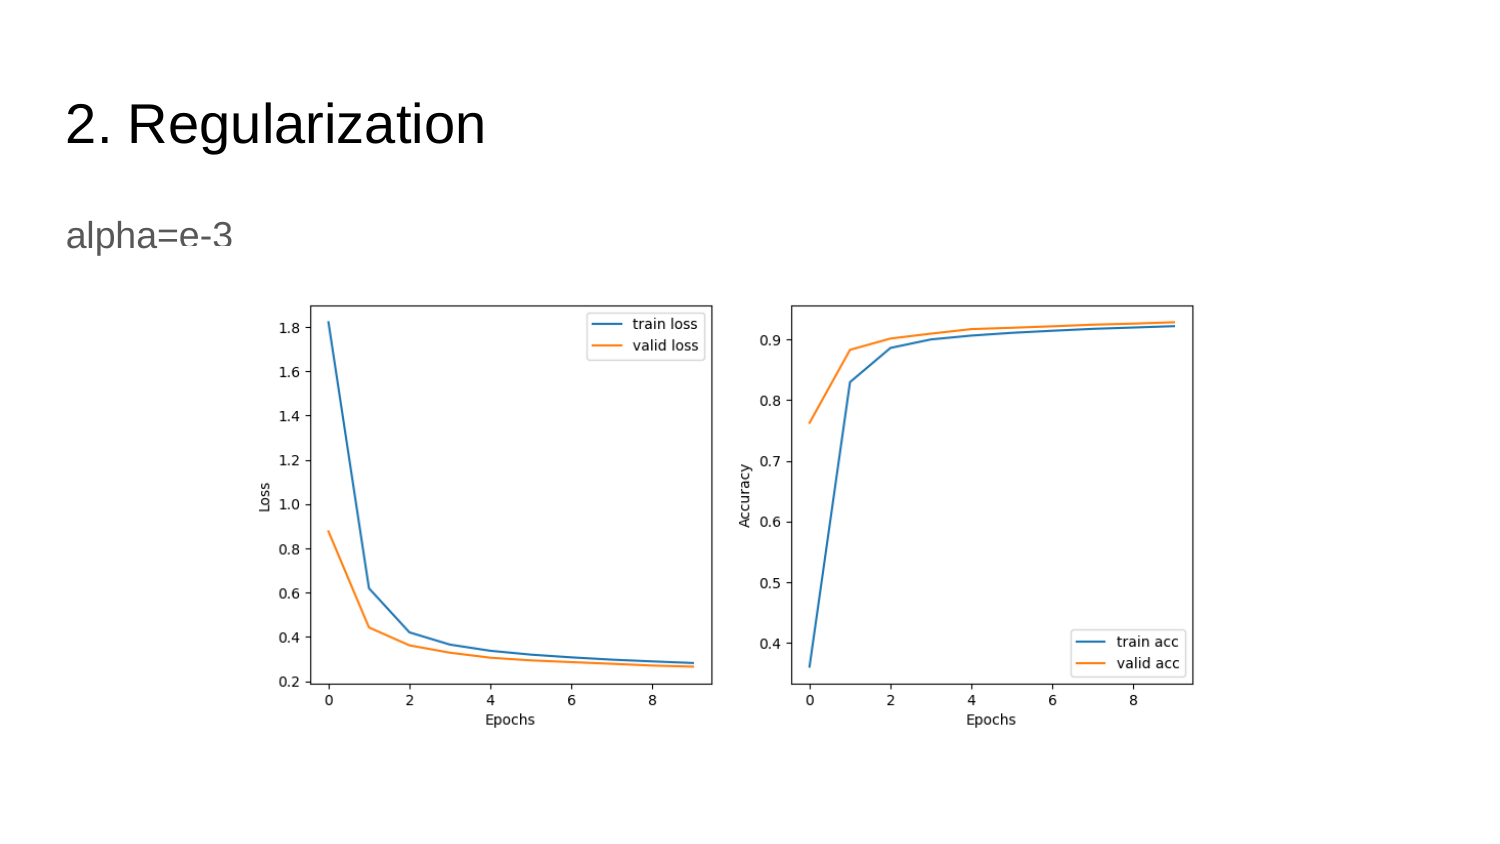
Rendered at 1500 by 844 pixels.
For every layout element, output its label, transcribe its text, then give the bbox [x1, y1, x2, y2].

text_box 2. Regularization [51, 72, 1449, 167]
text_box alpha=e-3 [51, 189, 1449, 750]
picture [167, 246, 1306, 738]
